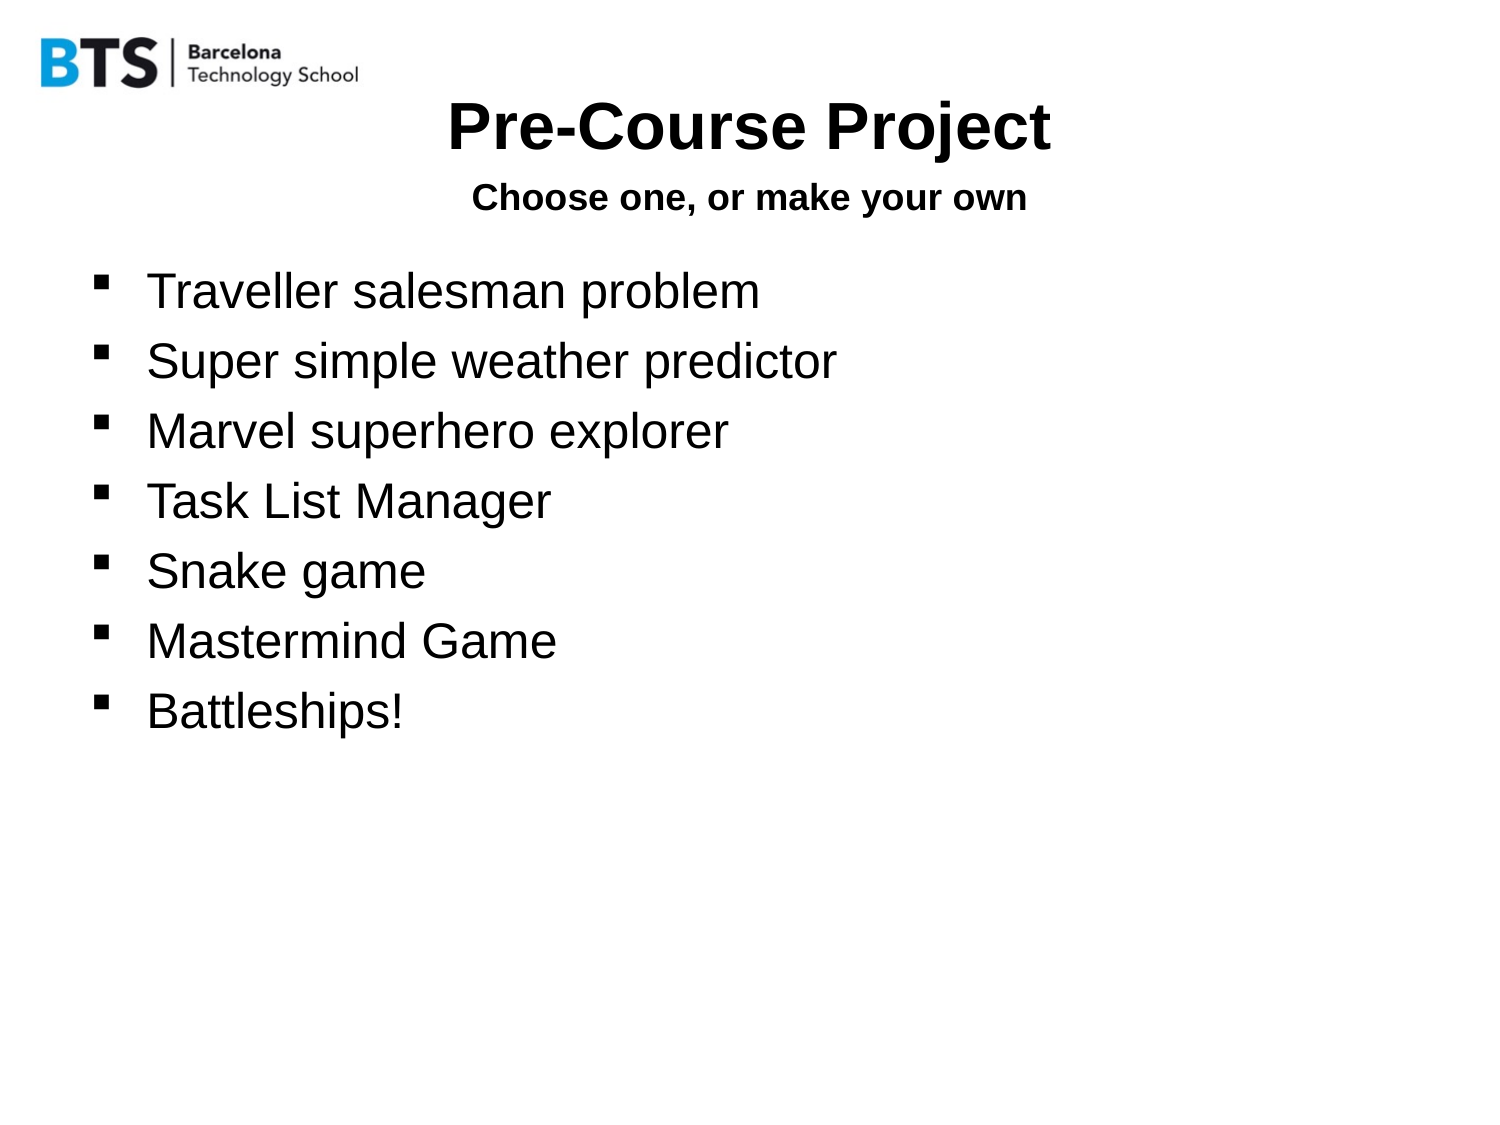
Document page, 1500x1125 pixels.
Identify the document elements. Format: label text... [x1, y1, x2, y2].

picture [52, 47, 66, 58]
title Pre-Course Project [75, 77, 1425, 170]
list Choose one, or make your own [75, 173, 1425, 232]
picture [19, 22, 381, 103]
picture [52, 65, 67, 78]
list Traveller salesman problem Super simple weather predictor Marvel superhero explorer Task List Manager Snake game Mastermind Game Battleships! [75, 251, 1425, 1060]
